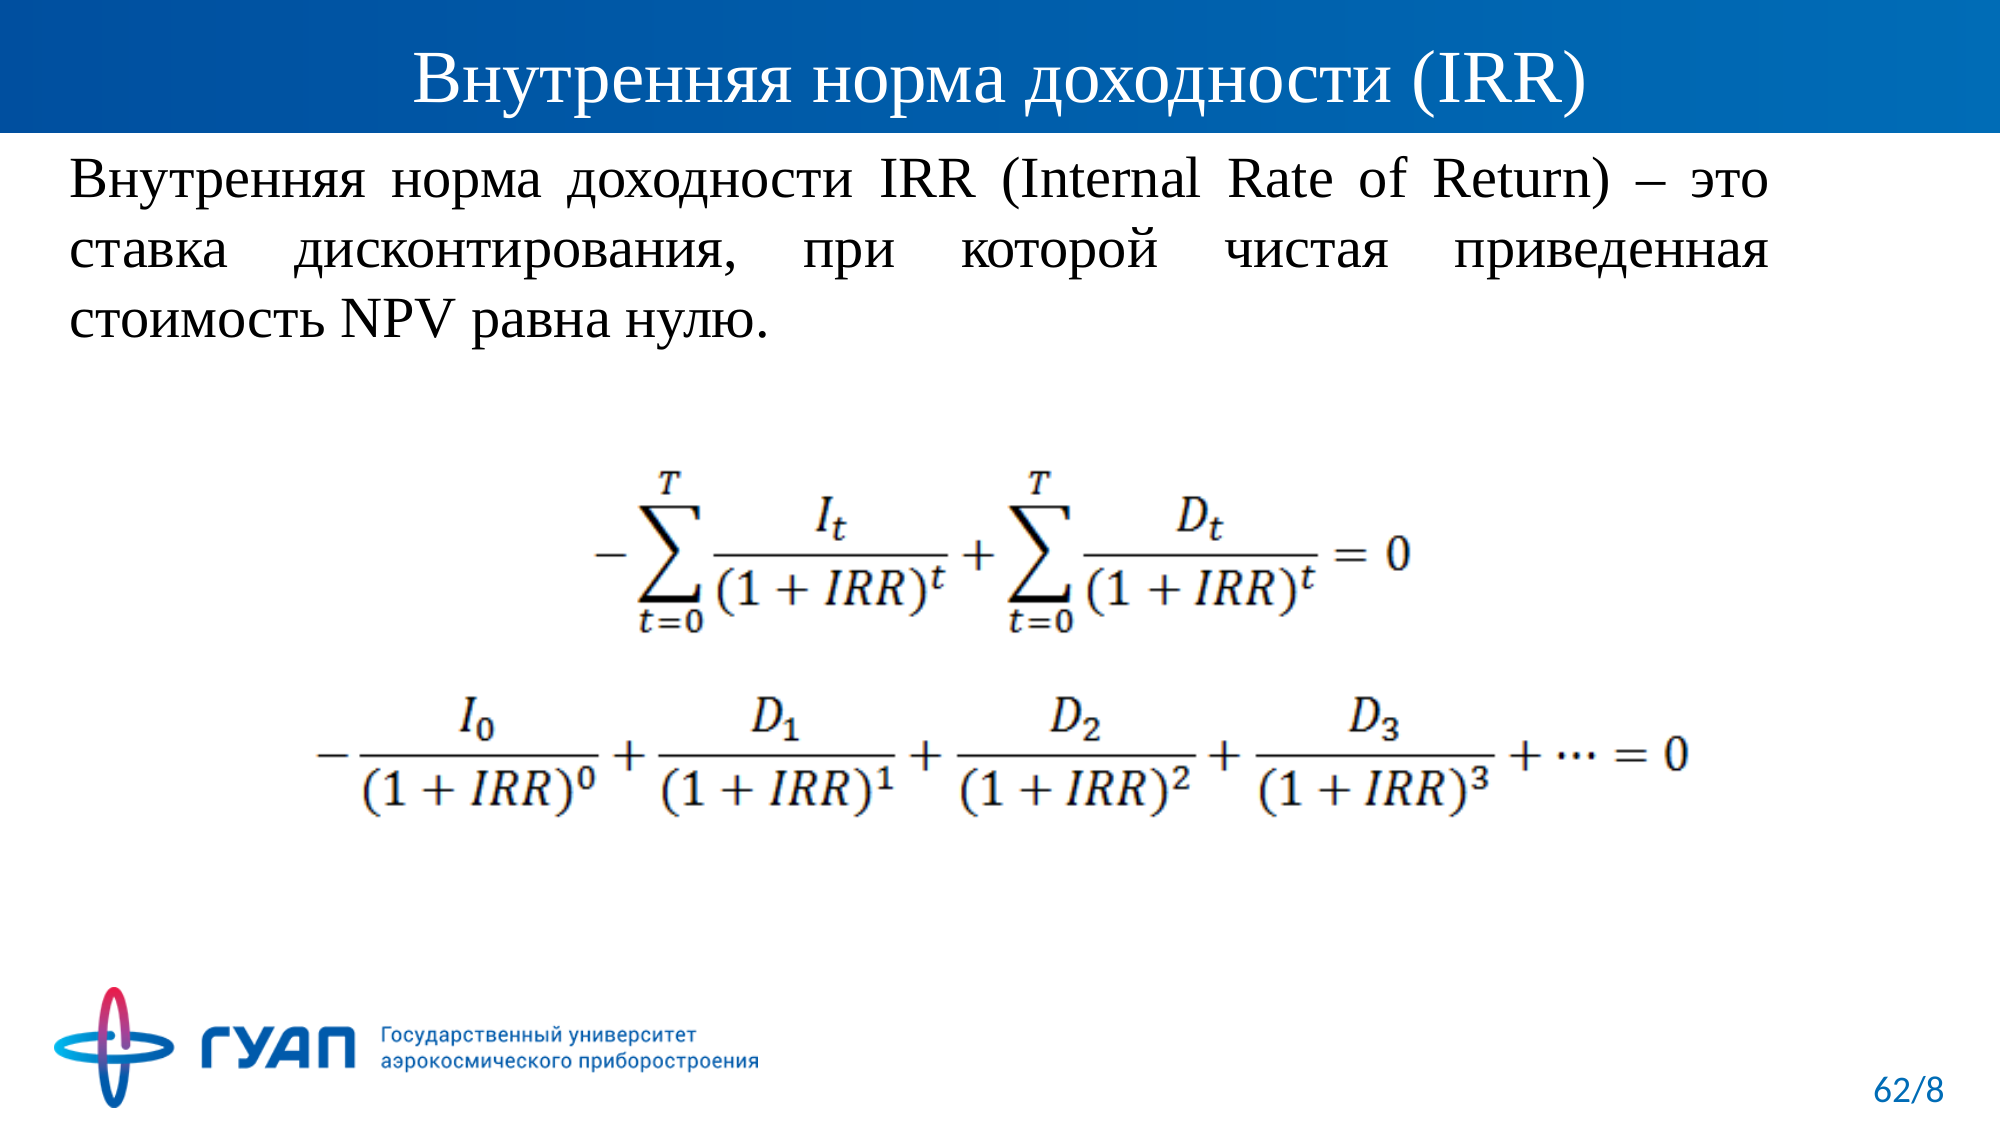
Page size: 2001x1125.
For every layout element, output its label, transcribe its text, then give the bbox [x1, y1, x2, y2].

list Внутренняя норма доходности IRR (Internal Rate of Return) – это ставка дисконтирования, при которой чистая приведенная стоимость NPV равна нулю. [54, 131, 1786, 413]
picture [250, 412, 1786, 868]
picture [54, 987, 758, 1108]
title Внутренняя норма доходности (IRR) [54, 19, 1946, 132]
